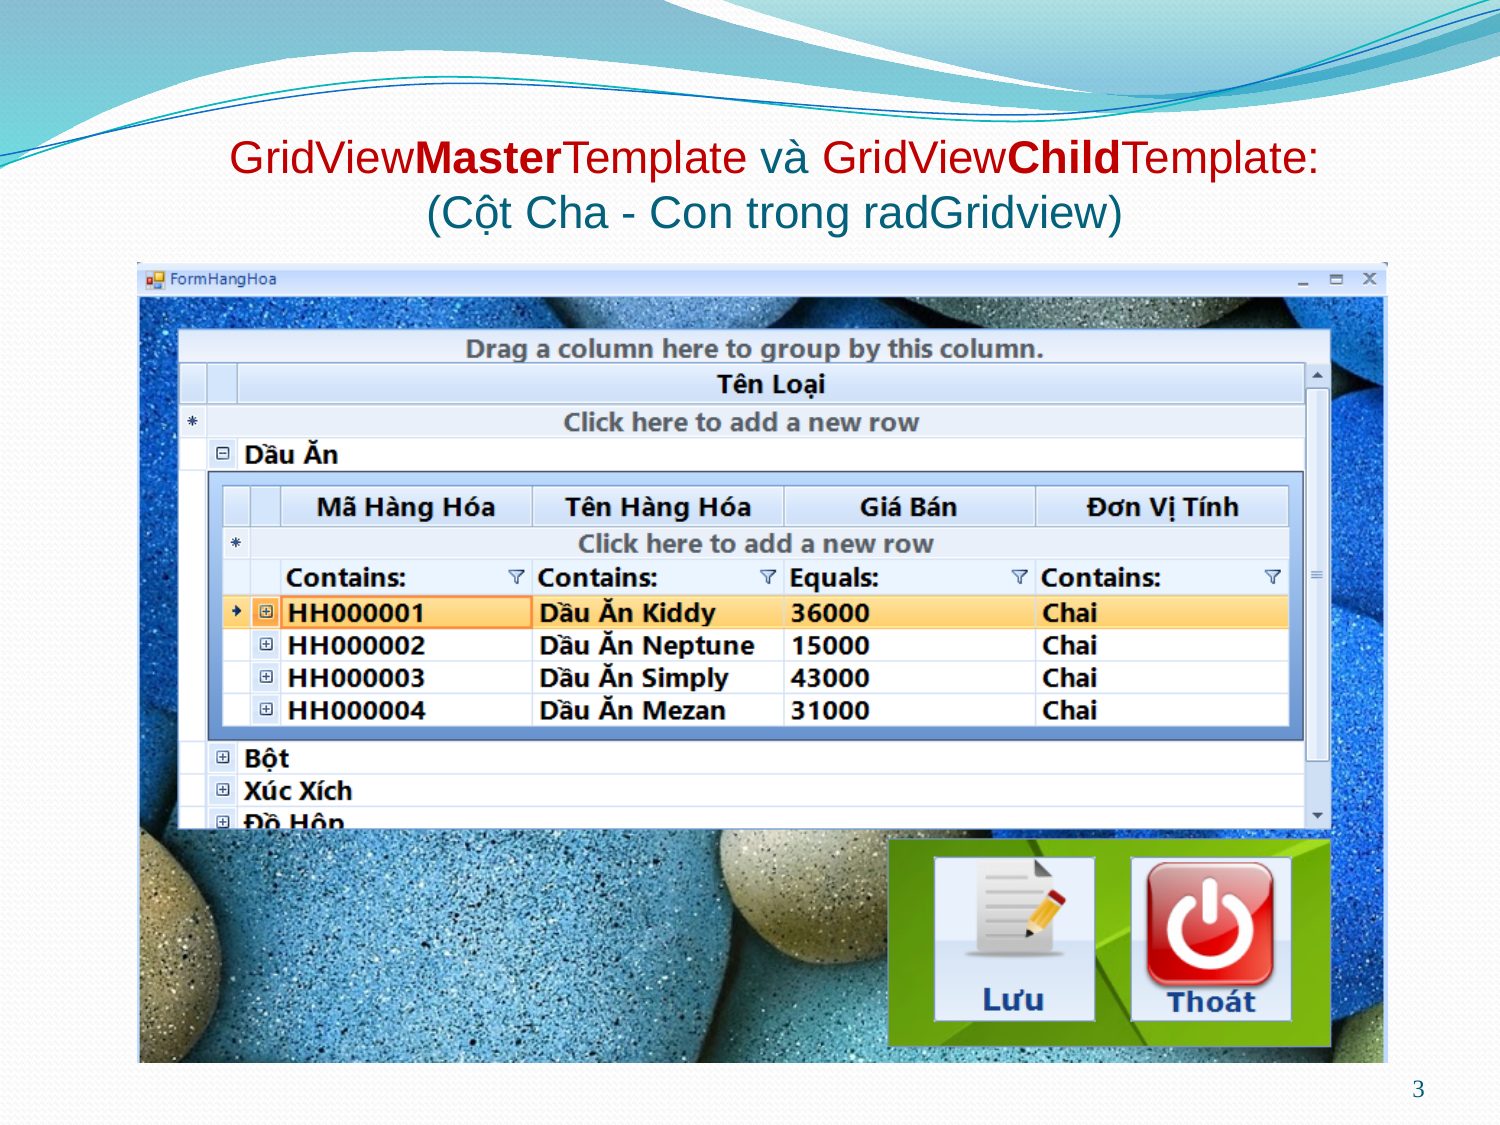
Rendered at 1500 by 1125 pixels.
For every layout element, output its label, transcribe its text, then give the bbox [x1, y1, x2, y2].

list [137, 262, 1389, 1063]
slide_number 3 [1299, 1042, 1425, 1103]
title GridViewMasterTemplate và GridViewChildTemplate: (Cột Cha - Con trong radGridview) [112, 125, 1438, 238]
